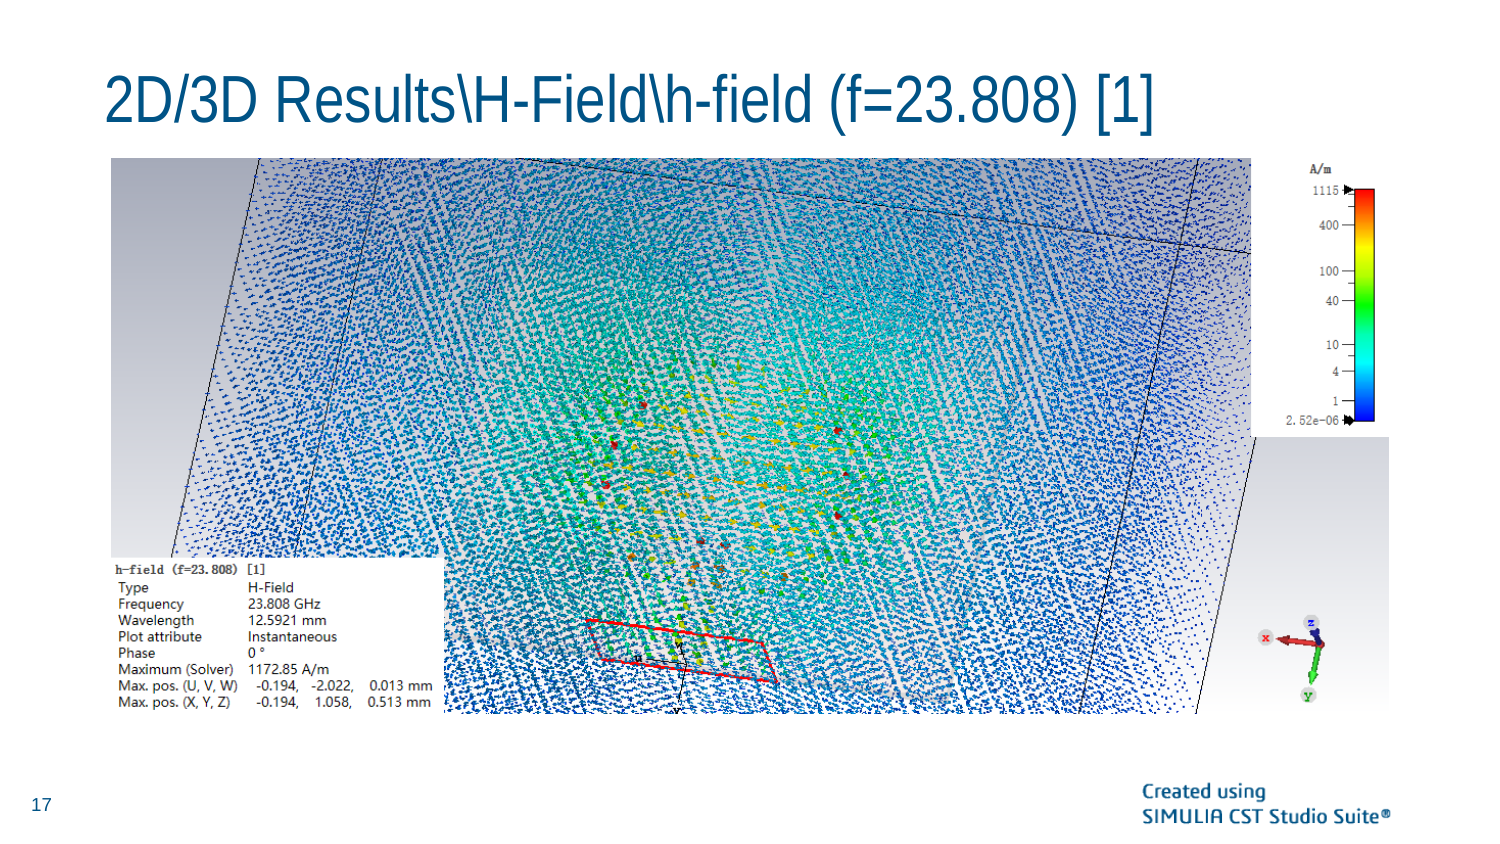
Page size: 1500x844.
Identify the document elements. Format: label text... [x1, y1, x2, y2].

picture [111, 157, 1389, 714]
picture [1141, 780, 1400, 828]
text_box 2D/3D Results\H-Field\h-field (f=23.808) [1] [104, 55, 1158, 136]
